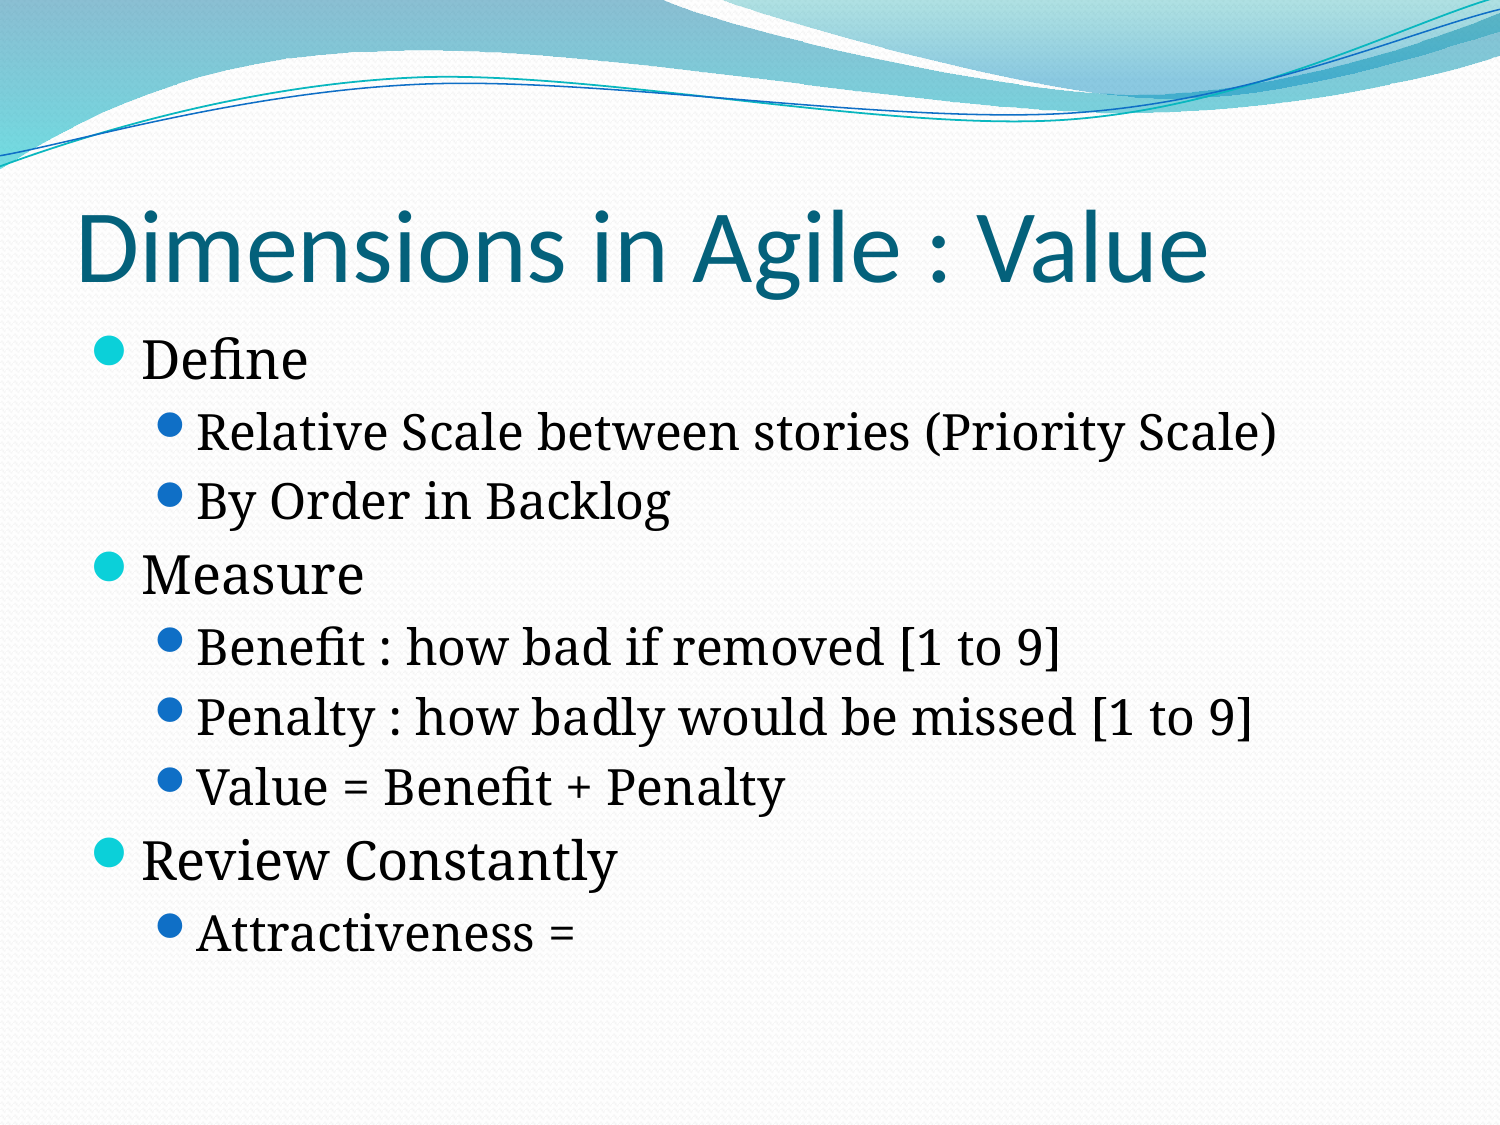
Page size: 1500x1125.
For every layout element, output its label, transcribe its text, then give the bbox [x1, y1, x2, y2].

title Dimensions in Agile : Value [75, 115, 1425, 303]
